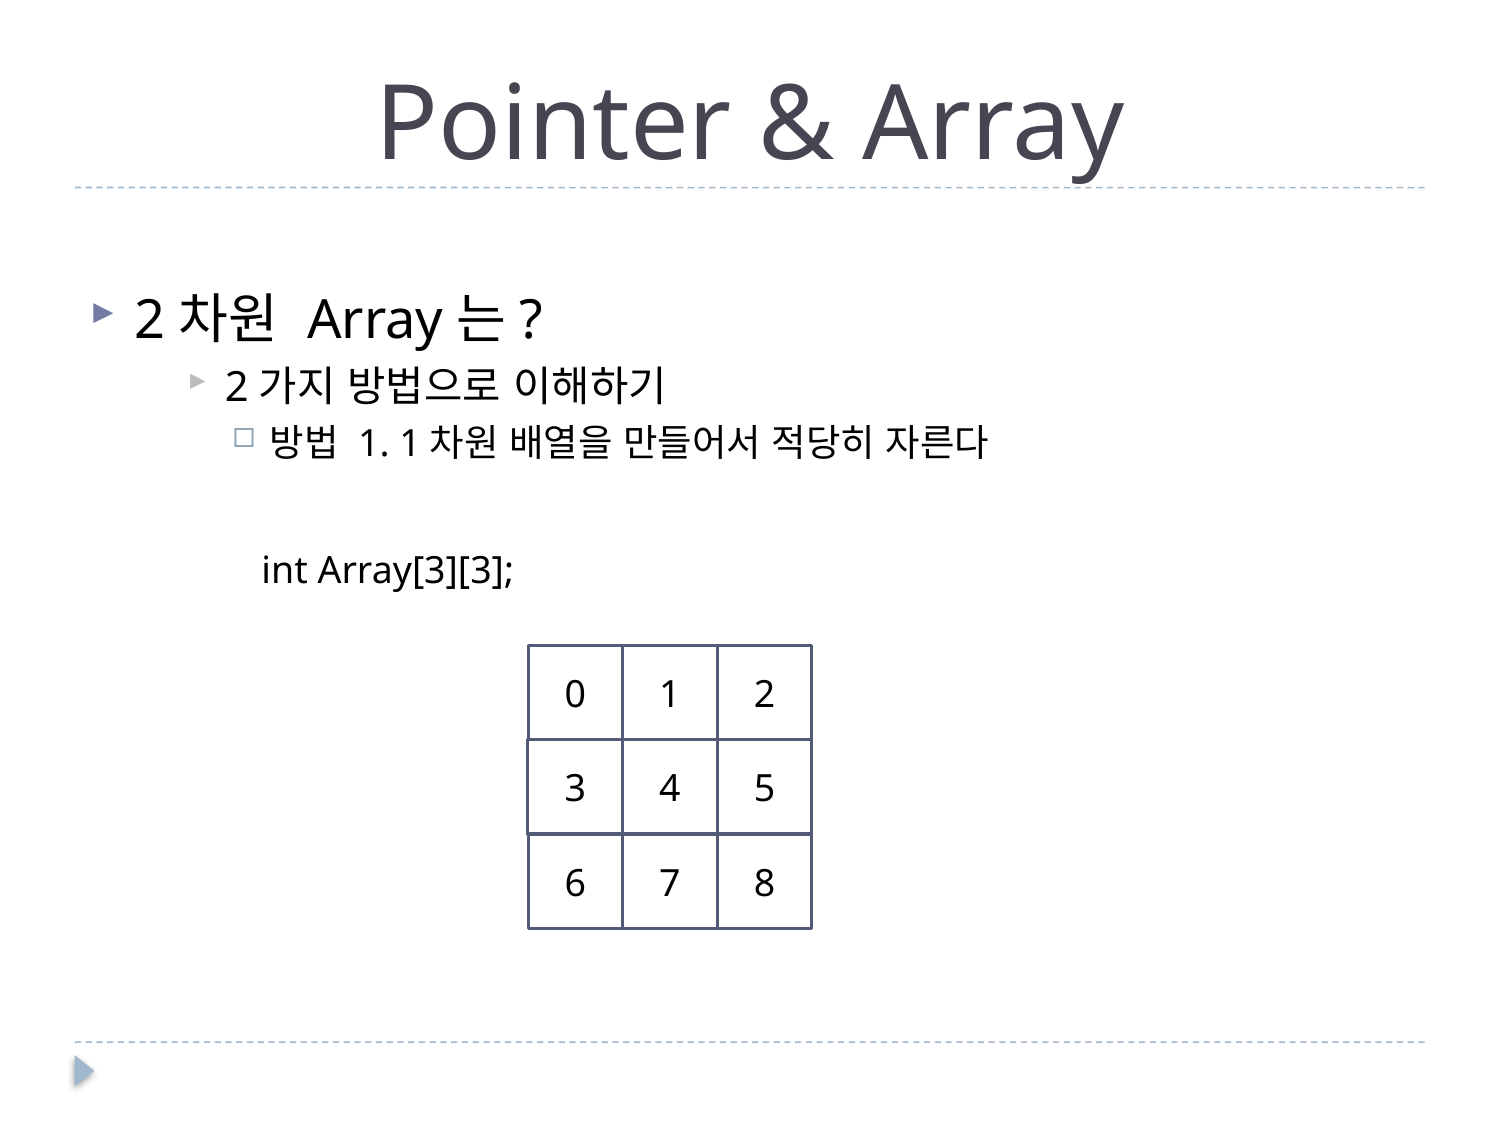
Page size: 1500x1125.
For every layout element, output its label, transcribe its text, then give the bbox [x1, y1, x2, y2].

text_box 0 [527, 644, 621, 738]
list 2차원 Array는? 2가지 방법으로 이해하기 방법 1. 1차원 배열을 만들어서 적당히 자른다 int Array[3][3]; [75, 200, 1425, 1059]
text_box 5 [716, 738, 813, 833]
text_box 4 [621, 738, 716, 833]
text_box 2 [716, 644, 813, 738]
text_box 8 [716, 833, 813, 930]
text_box 7 [621, 833, 716, 930]
title Pointer & Array [75, 24, 1425, 188]
text_box 1 [621, 644, 716, 738]
text_box 6 [527, 833, 621, 930]
text_box 3 [526, 738, 621, 836]
